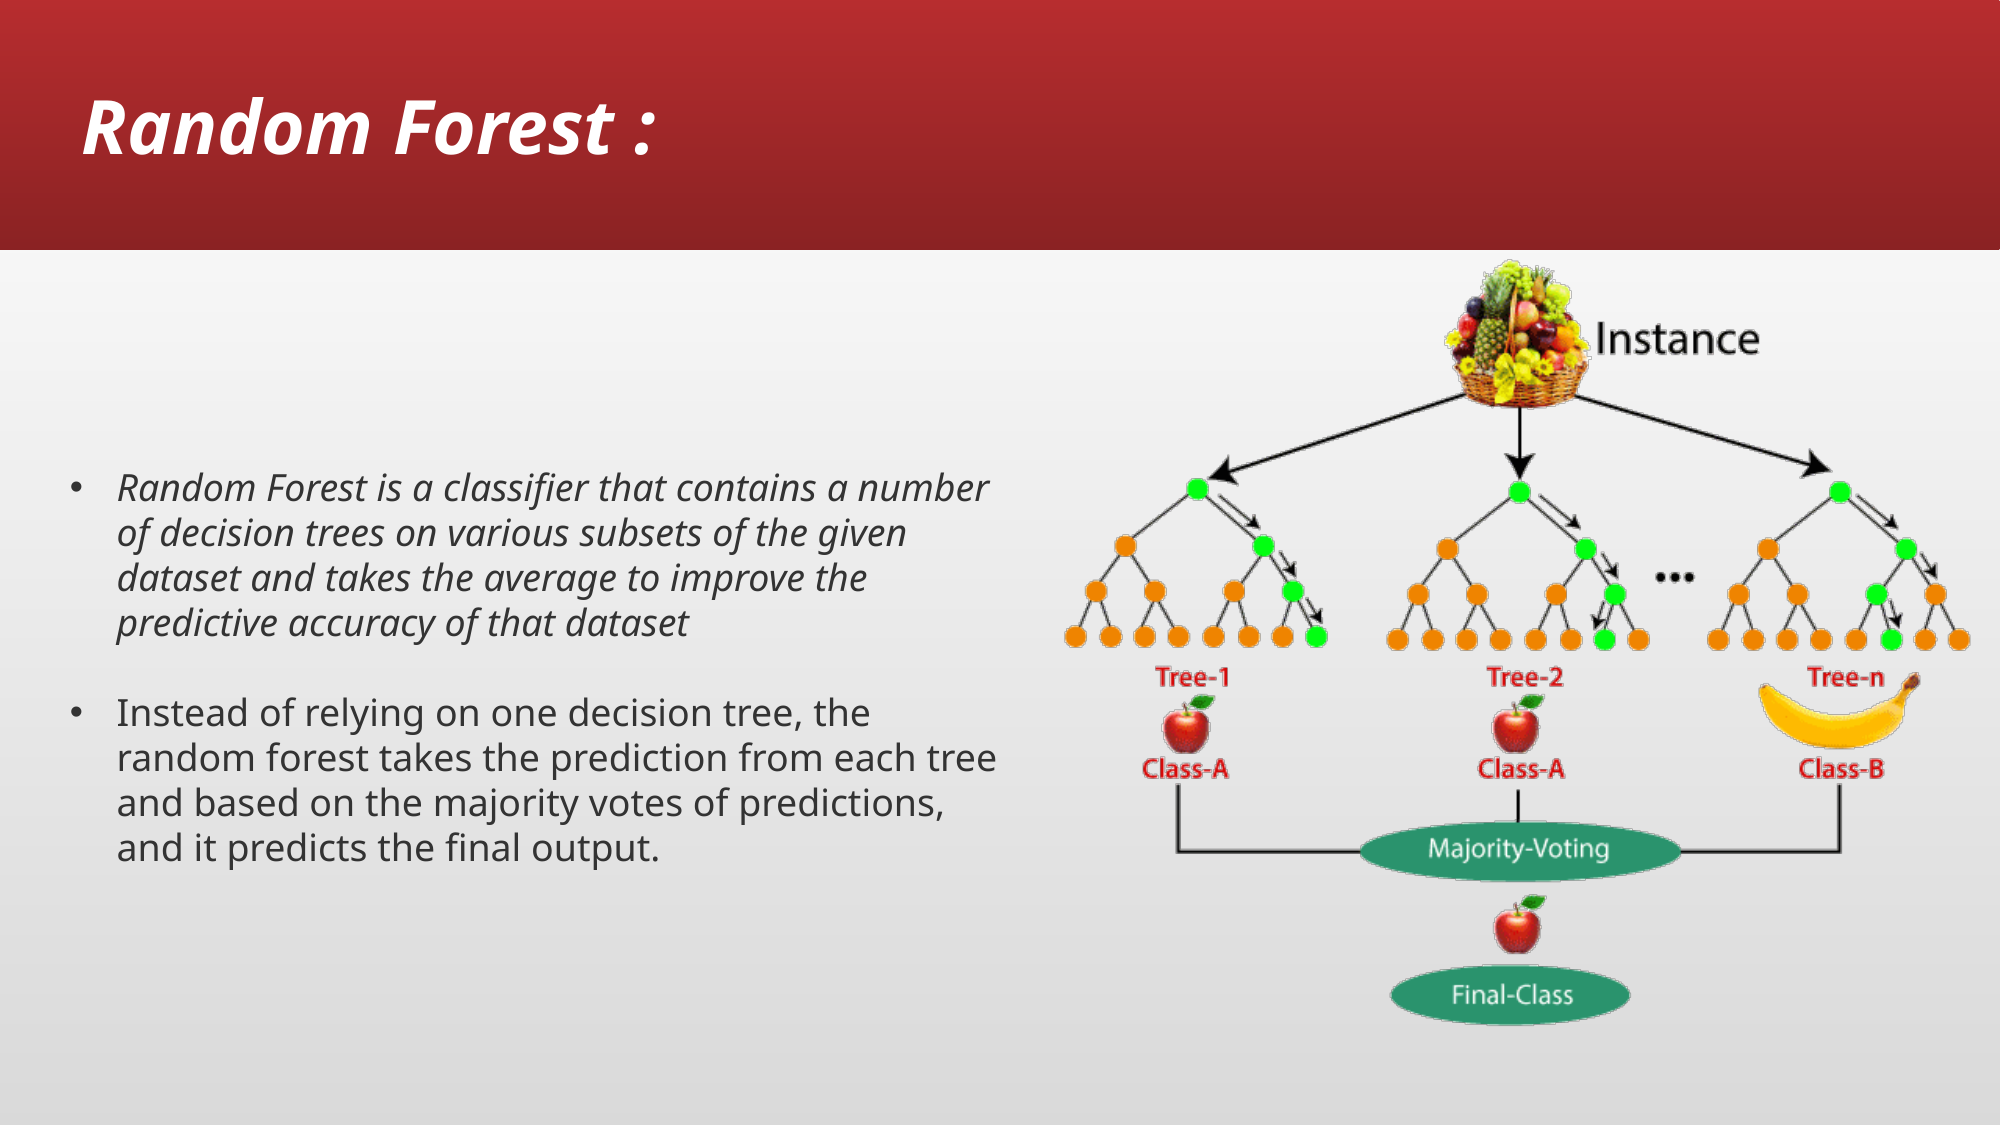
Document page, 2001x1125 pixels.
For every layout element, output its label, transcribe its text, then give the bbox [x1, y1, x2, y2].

text_box Random Forest is a classifier that contains a number of decision trees on various subsets of the given dataset and takes the average to improve the predictive accuracy of that dataset Instead of relying on one decision tree, the random forest takes the prediction from each tree and based on the majority votes of predictions, and it predicts the final output. [54, 456, 1024, 877]
picture [1062, 255, 2000, 1037]
title Random Forest : [66, 21, 1717, 239]
